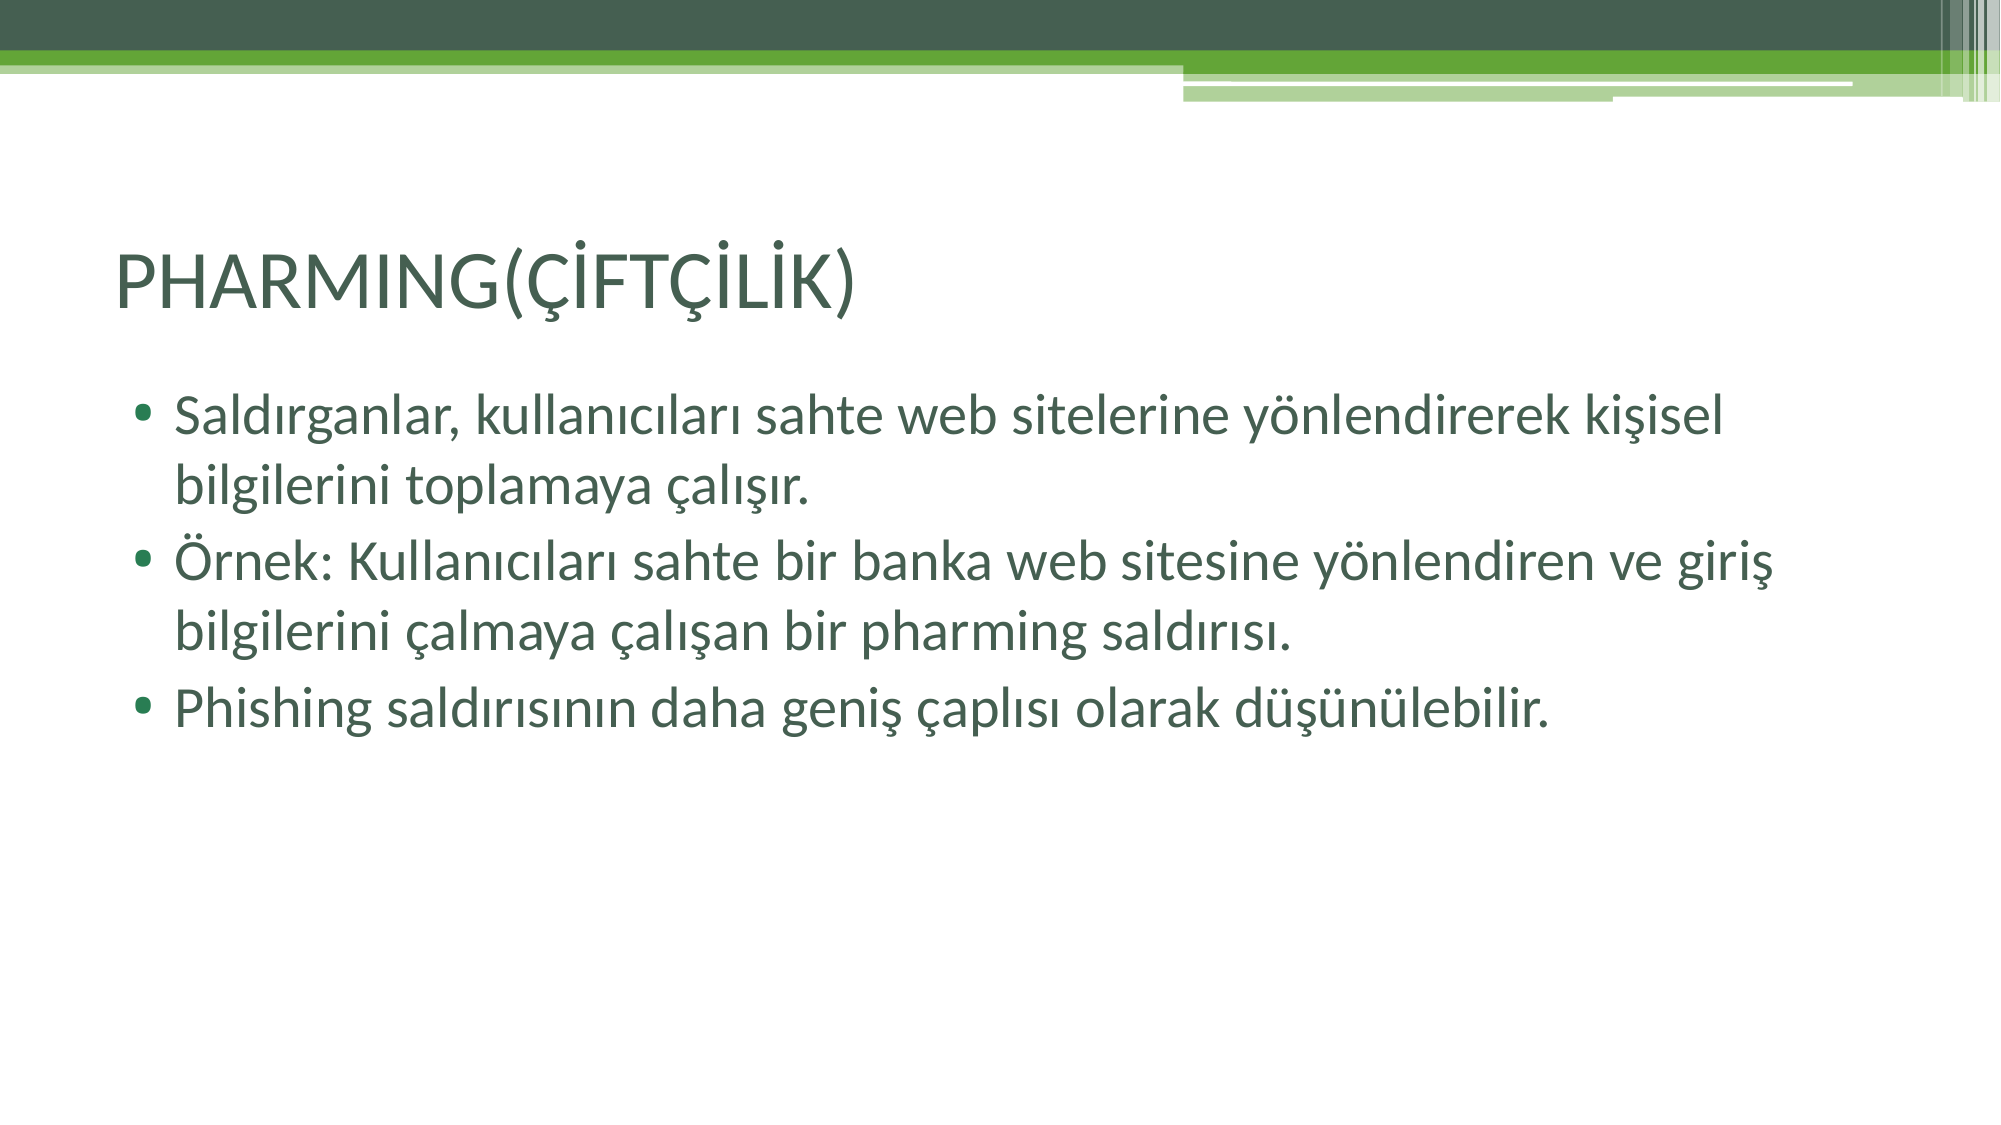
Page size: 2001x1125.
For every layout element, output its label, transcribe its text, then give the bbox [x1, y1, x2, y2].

list Saldırganlar, kullanıcıları sahte web sitelerine yönlendirerek kişisel bilgilerini toplamaya çalışır. Örnek: Kullanıcıları sahte bir banka web sitesine yönlendiren ve giriş bilgilerini çalmaya çalışan bir pharming saldırısı. Phishing saldırısının daha geniş çaplısı olarak düşünülebilir. [99, 368, 1900, 1079]
title PHARMING(ÇİFTÇİLİK) [99, 187, 1900, 363]
